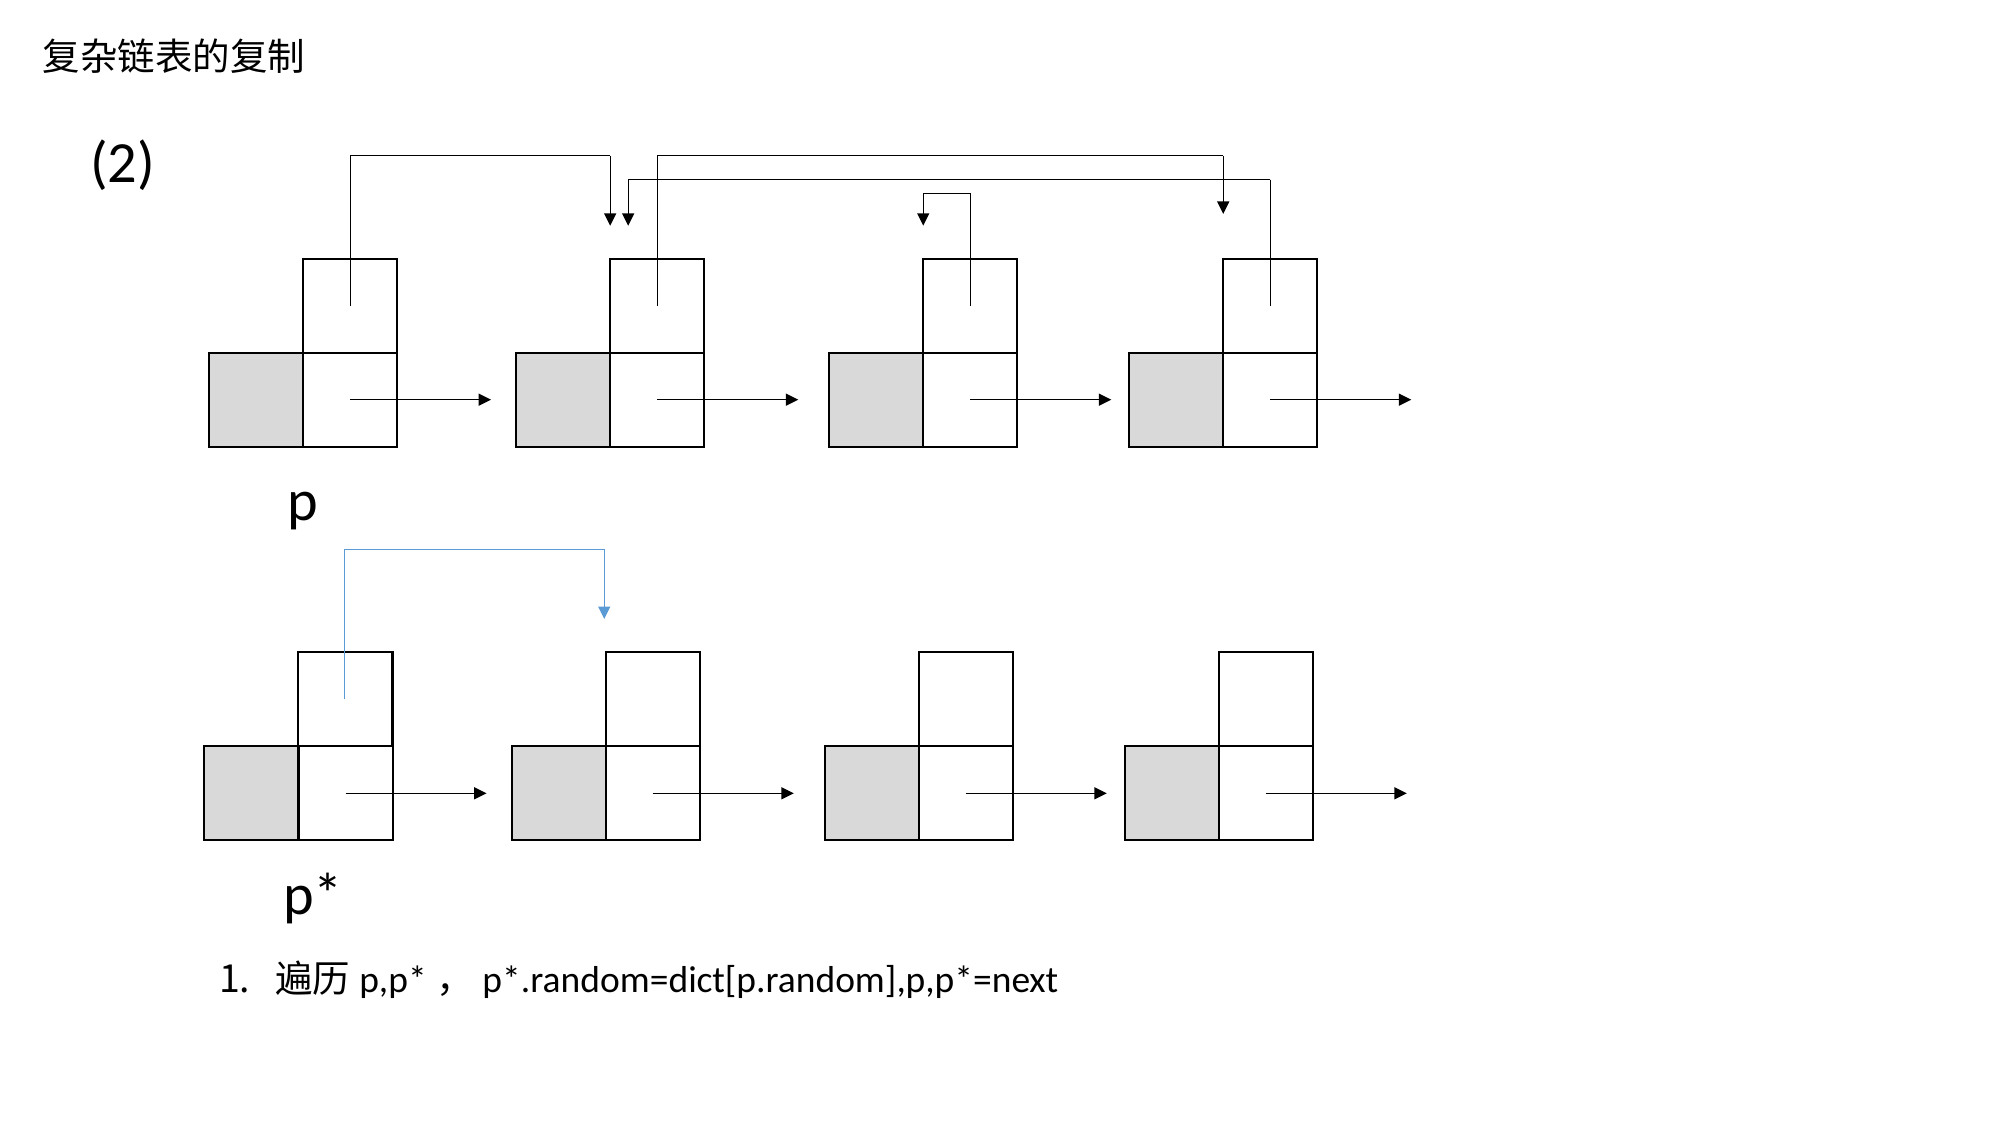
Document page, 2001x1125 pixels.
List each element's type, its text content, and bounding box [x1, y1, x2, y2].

text_box [918, 651, 1014, 747]
text_box [922, 258, 1018, 354]
text_box [609, 354, 705, 448]
text_box [1128, 352, 1222, 448]
text_box [1222, 354, 1318, 448]
text_box [515, 352, 609, 448]
text_box [918, 747, 1014, 841]
text_box [302, 258, 398, 354]
text_box [828, 352, 922, 448]
text_box [297, 651, 394, 747]
text_box [208, 352, 302, 448]
text_box [511, 745, 605, 841]
text_box [922, 354, 1018, 448]
text_box [1218, 651, 1314, 747]
text_box p* [268, 848, 358, 934]
text_box (2) [75, 116, 171, 202]
text_box [609, 258, 705, 354]
text_box p [272, 454, 334, 540]
text_box [1124, 745, 1218, 841]
text_box 遍历p,p*，p*.random=dict[p.random],p,p*=next [204, 947, 1224, 1008]
text_box [605, 747, 701, 841]
text_box [298, 747, 394, 841]
text_box [824, 745, 918, 841]
text_box [302, 354, 398, 448]
text_box [1218, 747, 1314, 841]
text_box [203, 745, 298, 841]
text_box [605, 651, 701, 747]
text_box 复杂链表的复制 [27, 25, 320, 86]
text_box [1222, 258, 1318, 354]
